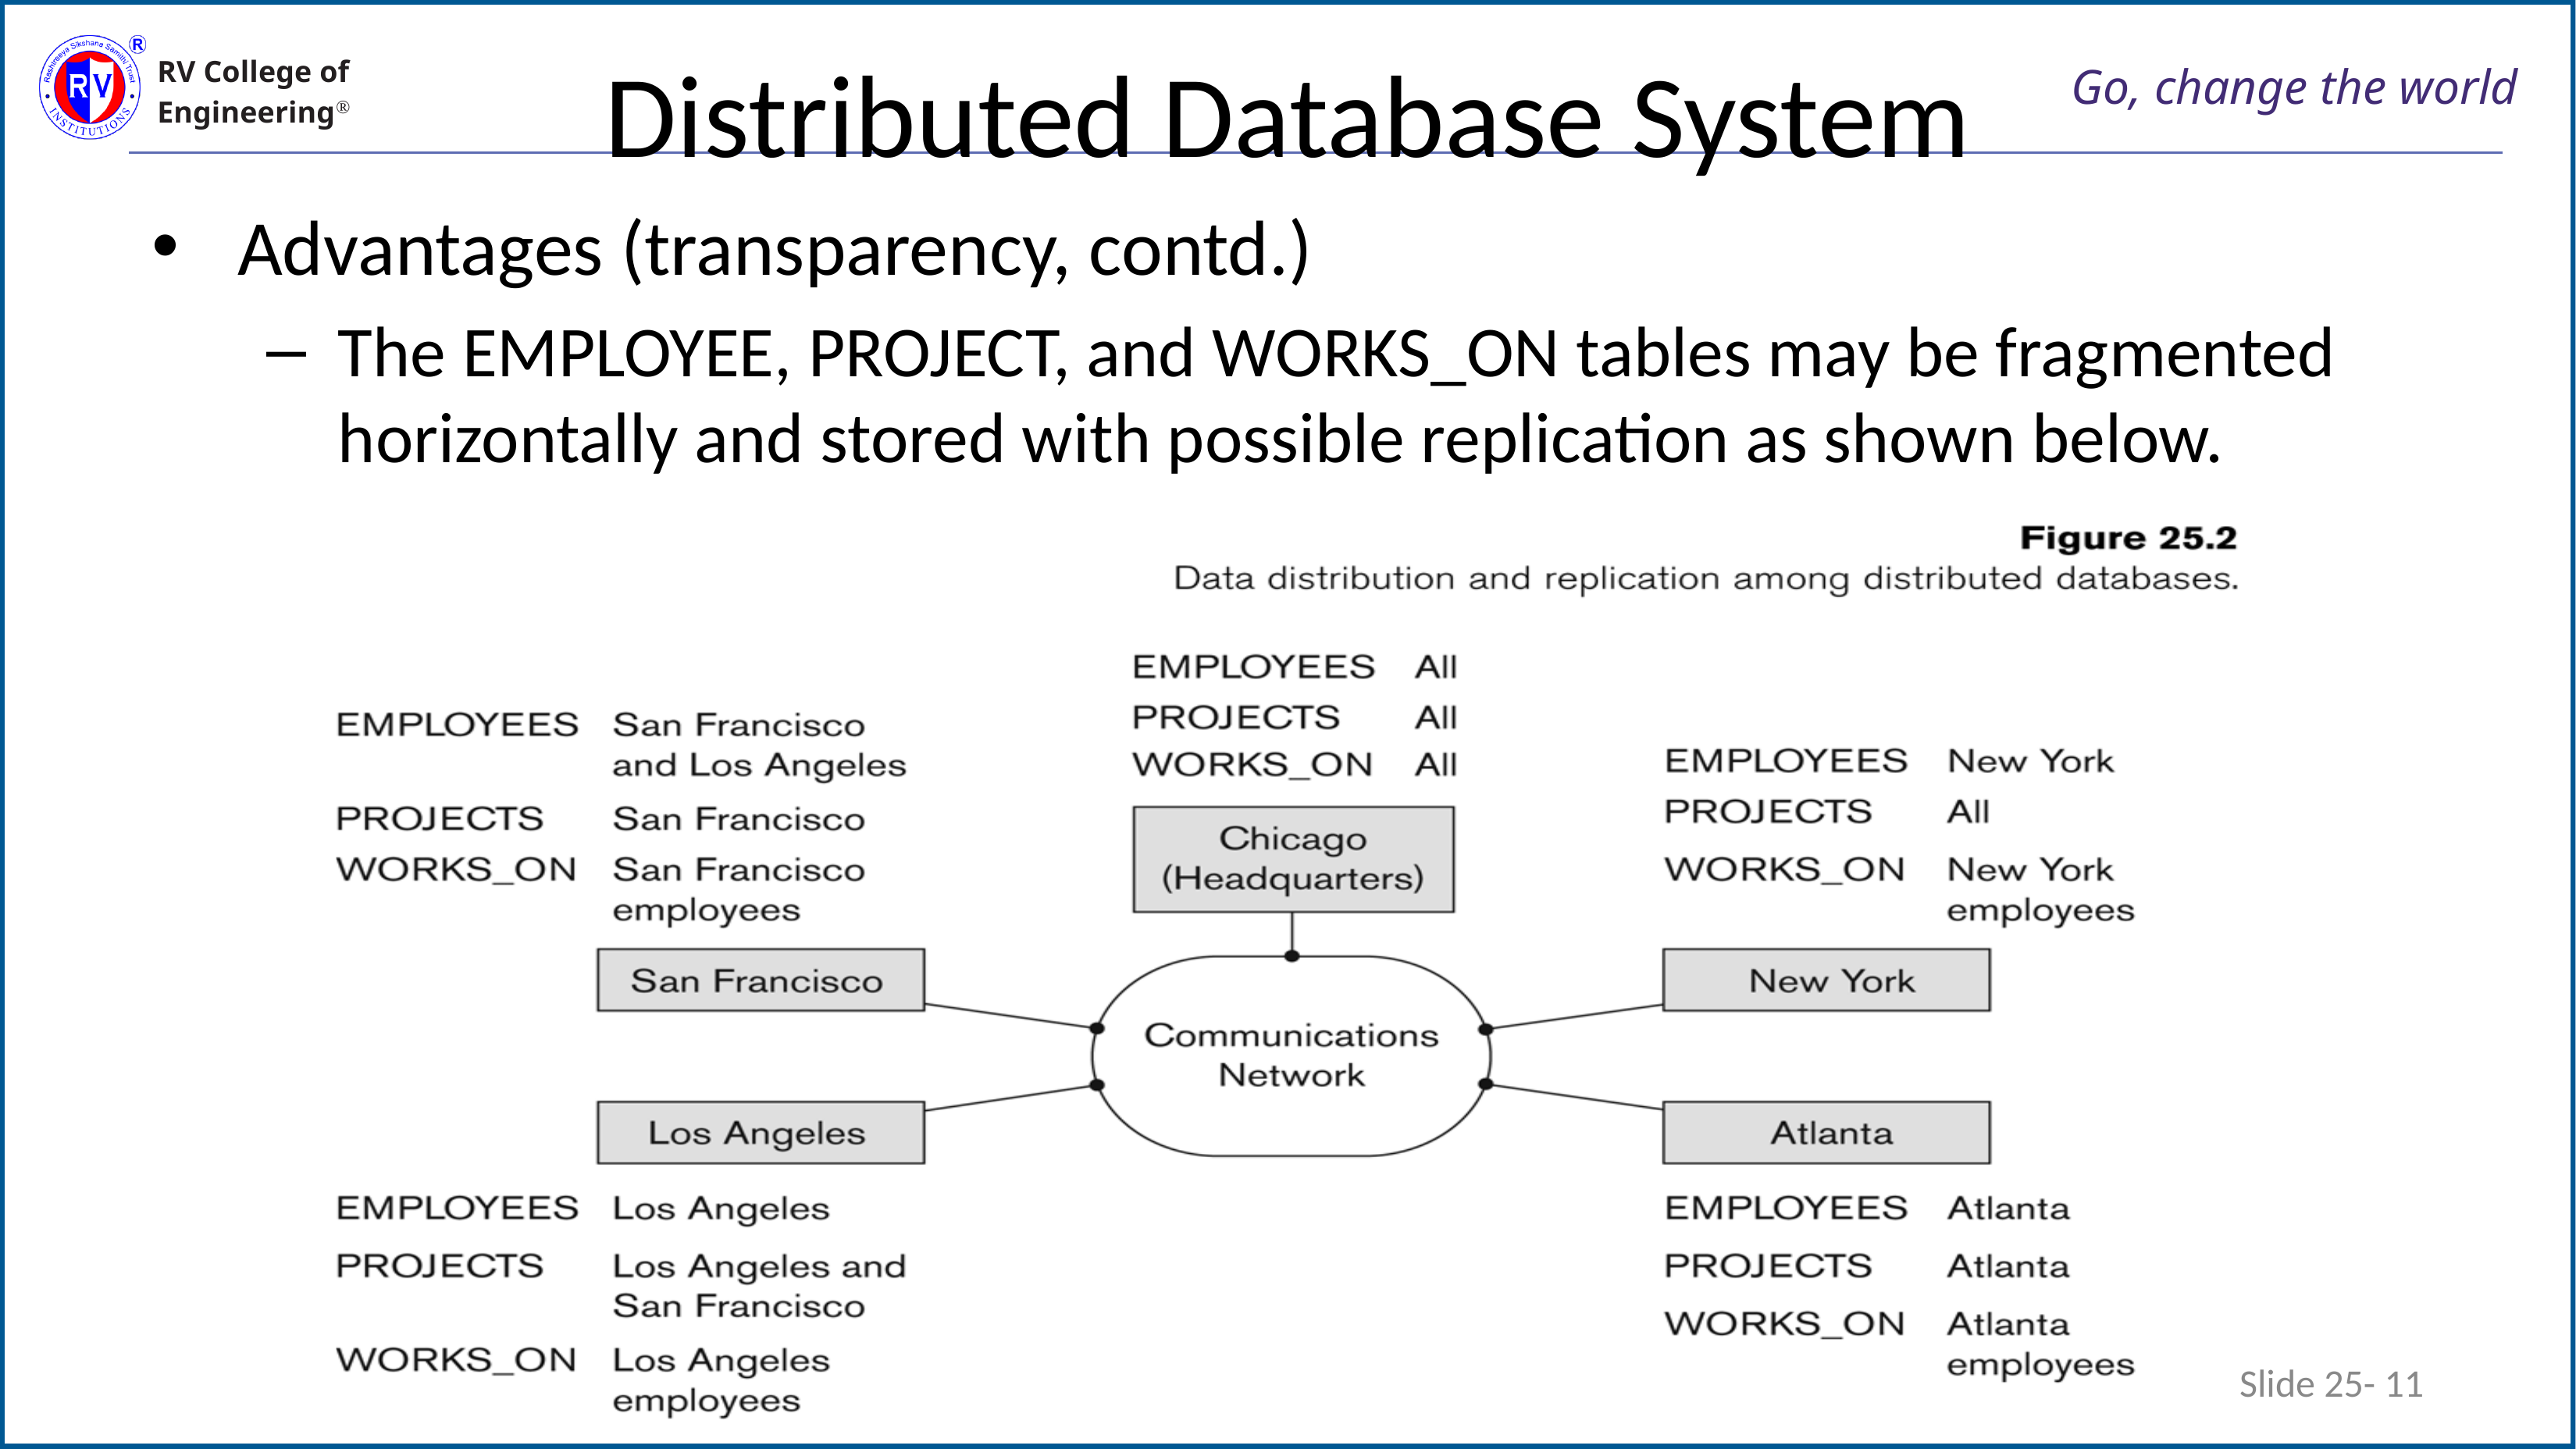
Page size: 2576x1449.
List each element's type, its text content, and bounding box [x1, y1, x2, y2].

list Advantages (transparency, contd.) The EMPLOYEE, PROJECT, and WORKS_ON tables may be fragmented horizontally and stored with possible replication as shown below. [128, 185, 2447, 539]
title Distributed Database System [128, 0, 2447, 185]
slide_number Slide 25- 11 [2246, 1342, 2447, 1420]
picture [38, 34, 128, 140]
picture [336, 525, 2240, 1420]
